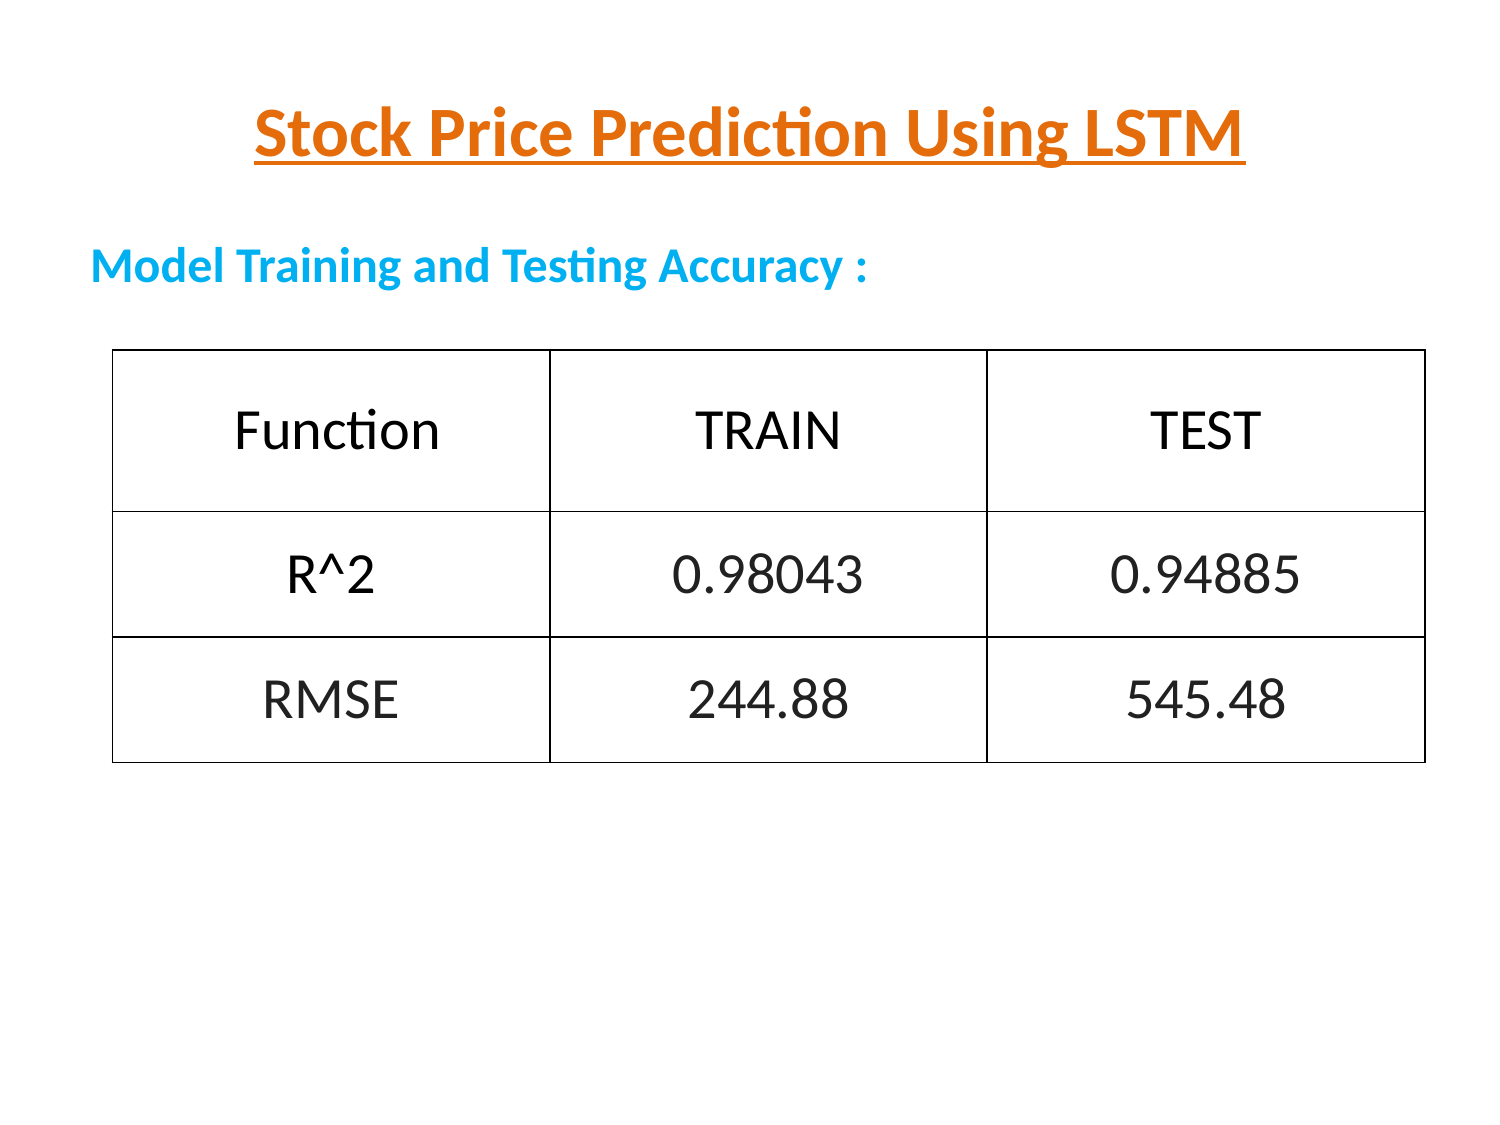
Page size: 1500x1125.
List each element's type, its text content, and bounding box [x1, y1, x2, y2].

text_box Stock Price Prediction Using LSTM [74, 45, 1425, 233]
table_cell 0.94885 [988, 512, 1424, 636]
table_cell RMSE [113, 638, 549, 762]
table_cell 545.48 [988, 638, 1424, 762]
list Model Training and Testing Accuracy : [75, 237, 1425, 1100]
table_cell R^2 [113, 512, 549, 636]
table_header TEST [988, 351, 1424, 511]
table_header TRAIN [551, 351, 986, 511]
table_header Function [113, 351, 549, 511]
table_cell 244.88 [551, 638, 986, 762]
table_cell 0.98043 [551, 512, 986, 636]
